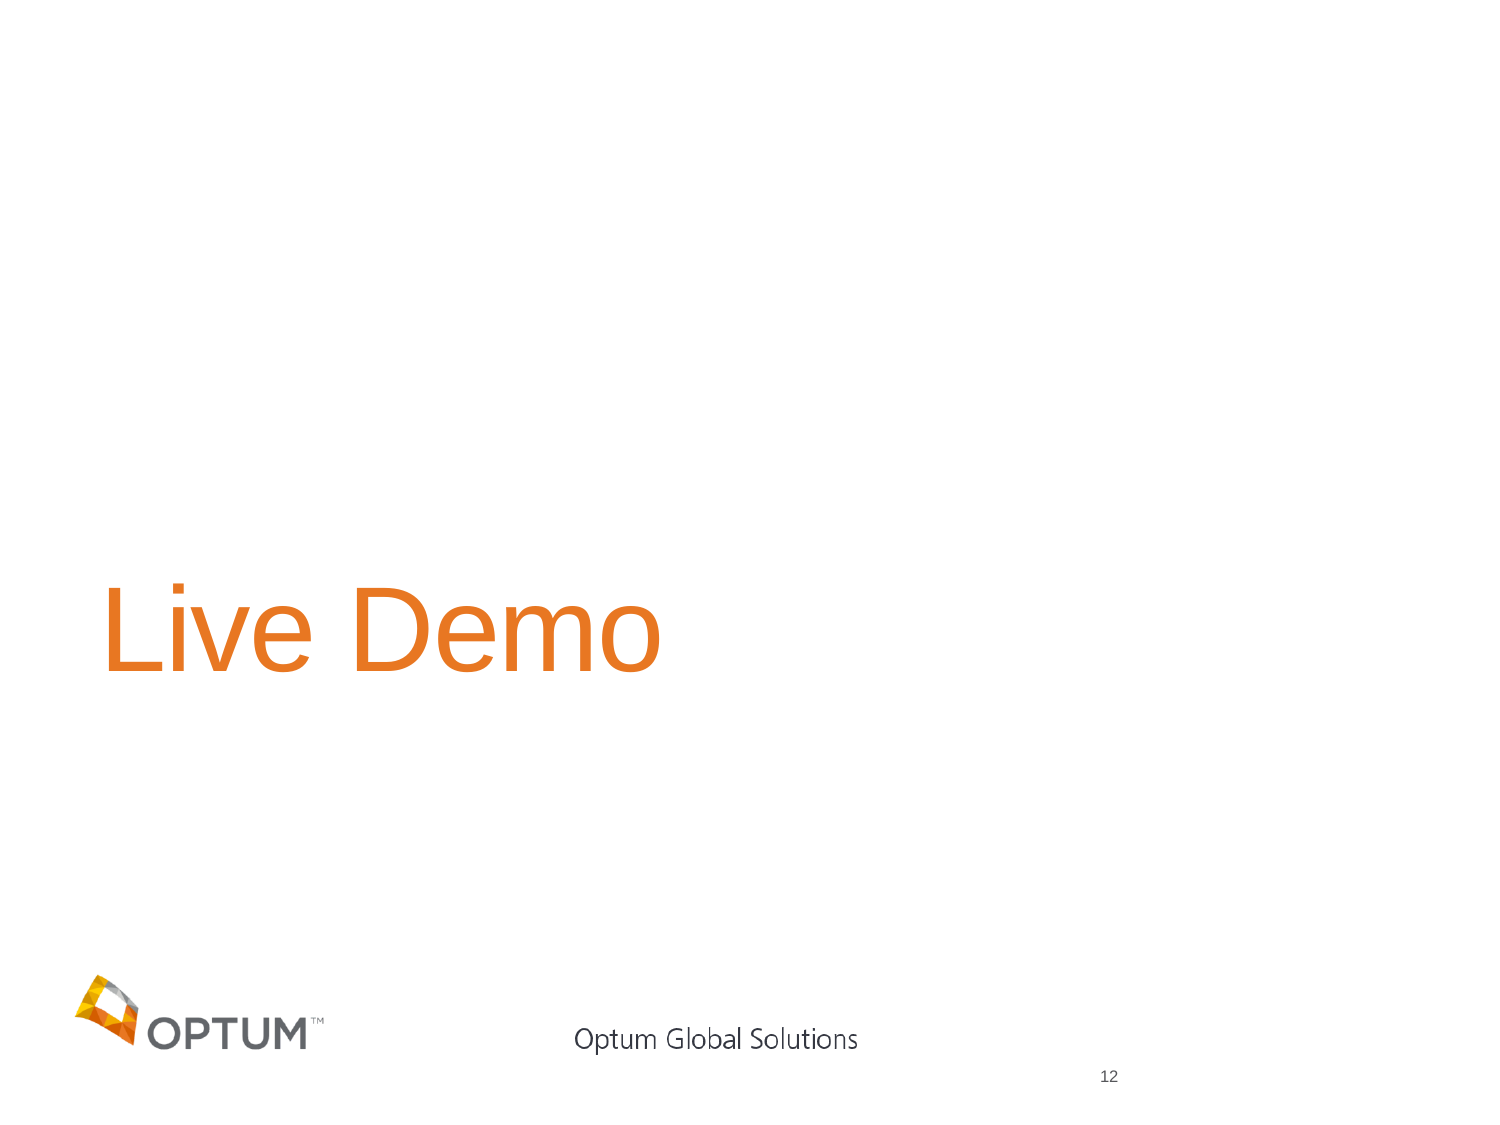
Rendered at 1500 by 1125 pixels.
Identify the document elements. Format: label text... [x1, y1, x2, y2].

picture [575, 1027, 857, 1055]
picture [72, 972, 326, 1052]
slide_number 12 [1100, 1055, 1164, 1096]
title Live Demo [99, 536, 1415, 713]
